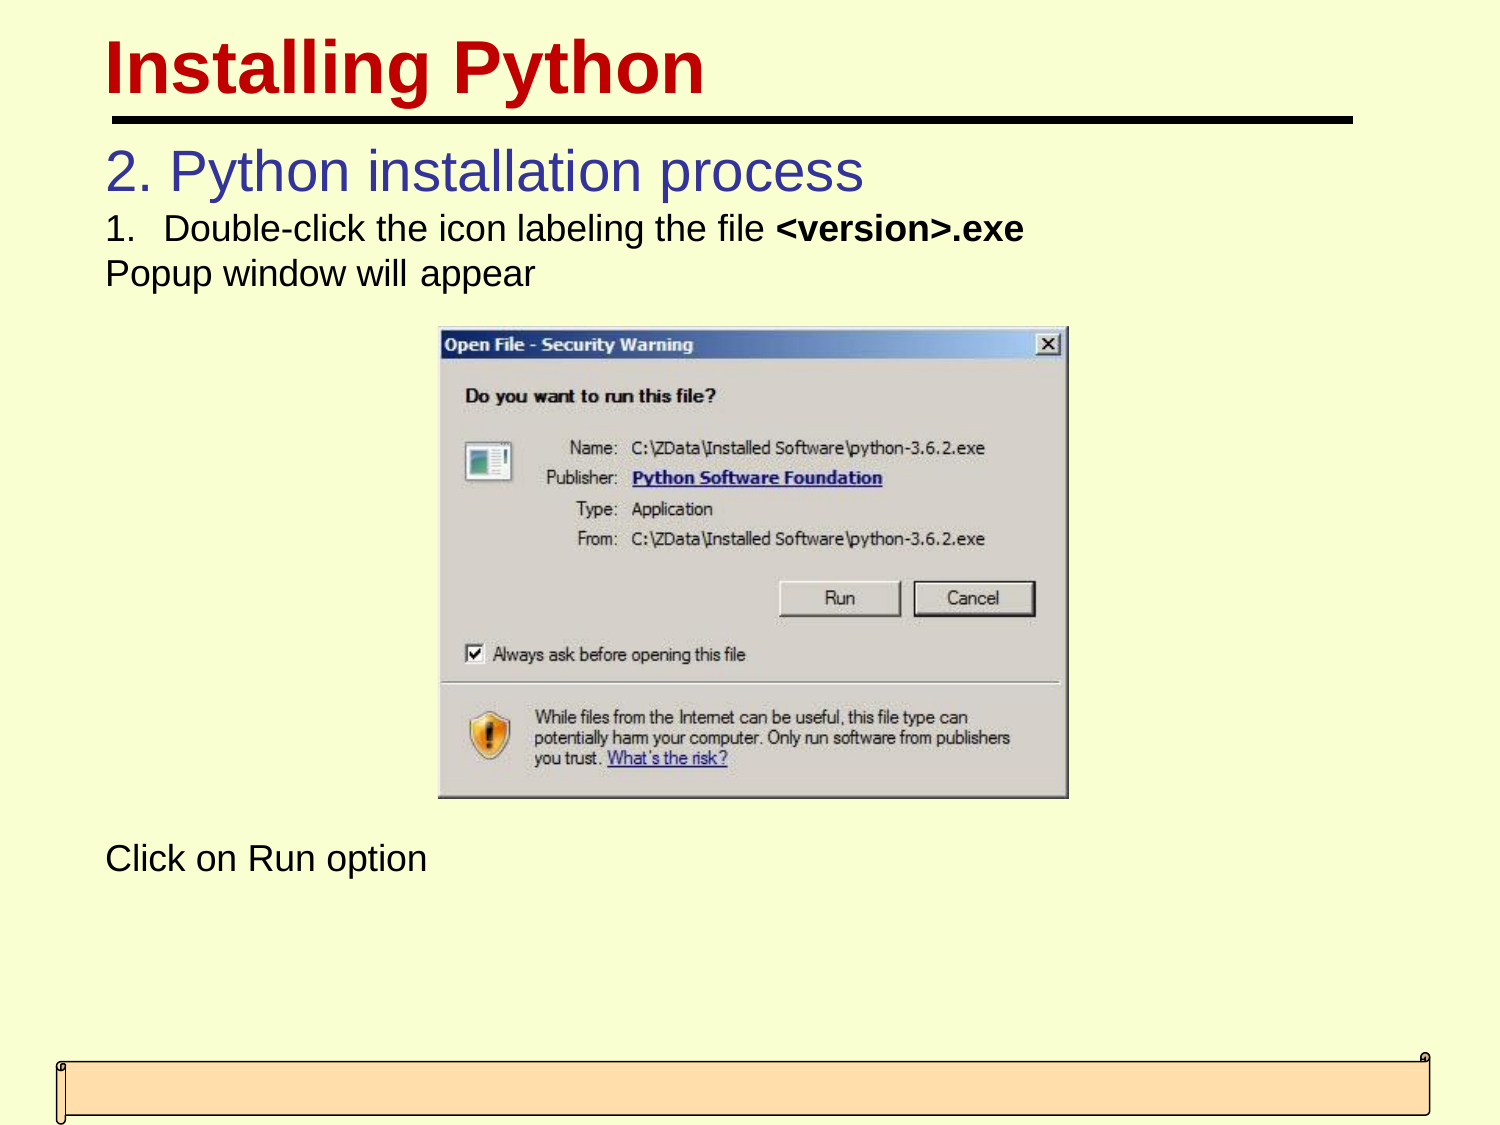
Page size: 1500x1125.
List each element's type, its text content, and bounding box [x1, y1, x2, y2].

text_box Click on Run option [103, 831, 433, 879]
text_box [1420, 1052, 1430, 1059]
title Installing Python [102, 16, 711, 206]
text_box [89, 12, 751, 119]
text_box [56, 1059, 1430, 1124]
text_box [56, 1063, 66, 1071]
text_box [437, 326, 1069, 799]
text_box 2. Python installation process 1. Double-click the icon labeling the file <version>.exe Popup window will appear [103, 131, 1030, 294]
